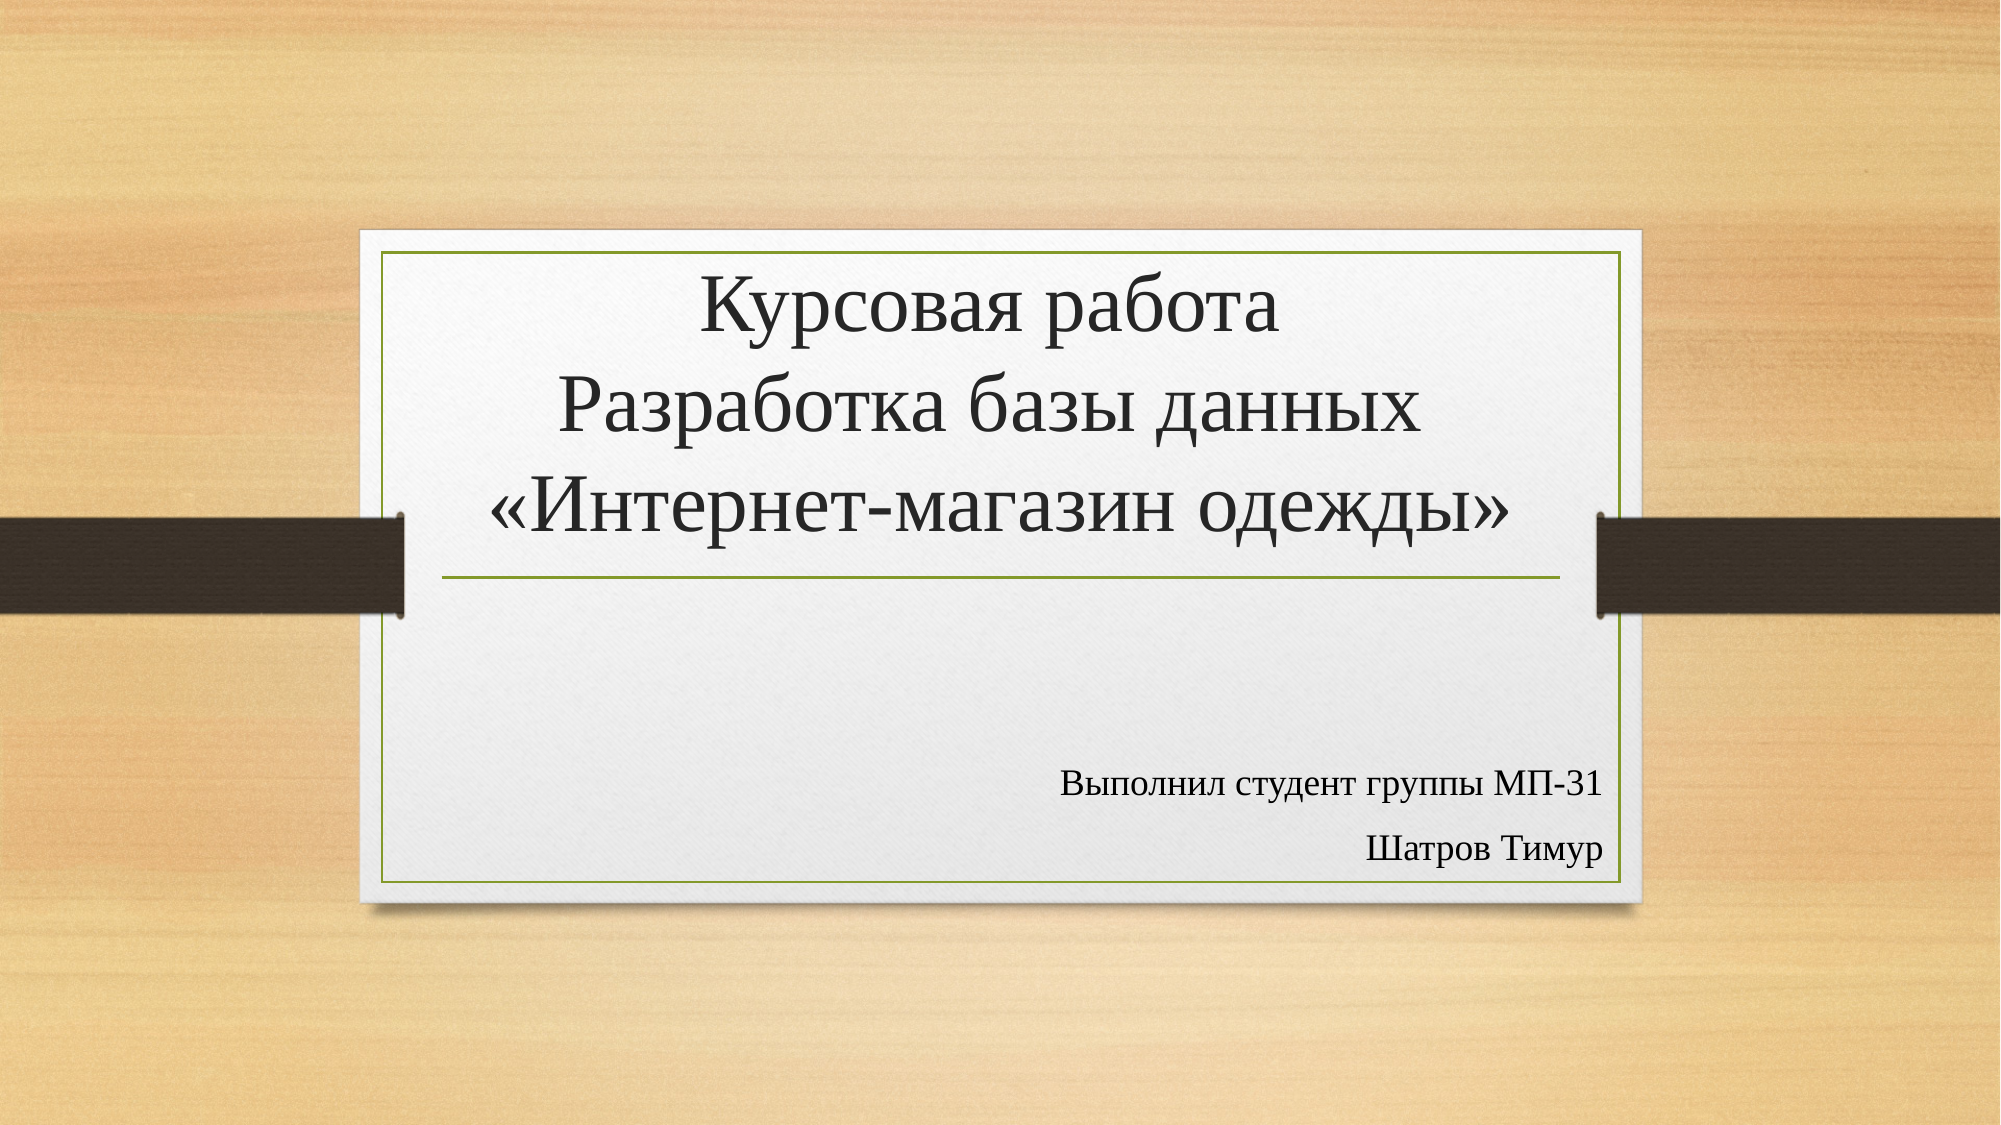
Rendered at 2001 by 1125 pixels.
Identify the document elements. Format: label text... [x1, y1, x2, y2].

title Курсовая работа Разработка базы данных «Интернет-магазин одежды» [441, 306, 1560, 556]
subtitle Выполнил студент группы МП-31 Шатров Тимур [500, 750, 1619, 967]
picture [0, 0, 2001, 1125]
